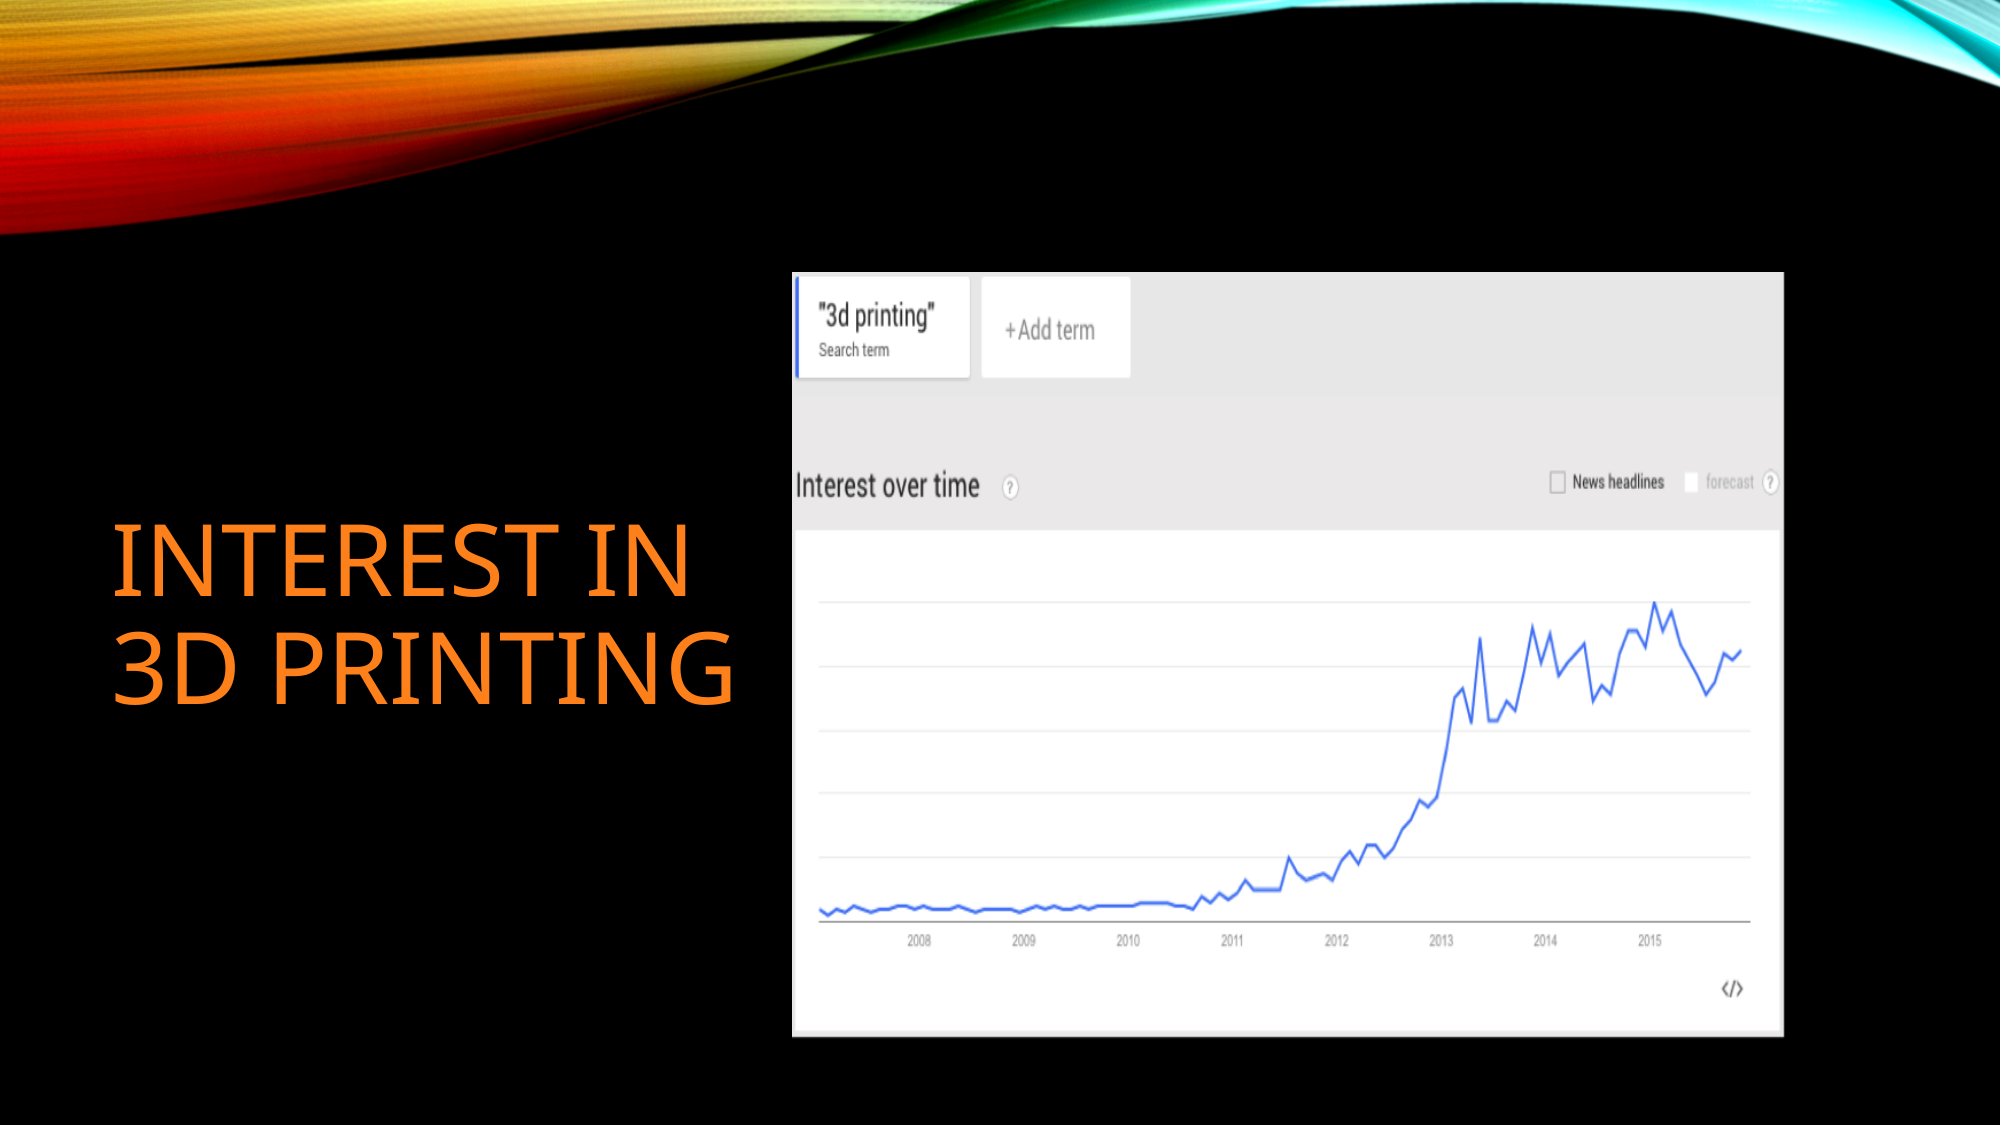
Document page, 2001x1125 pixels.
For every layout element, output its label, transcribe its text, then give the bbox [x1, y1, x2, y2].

title Interest in 3d printing [96, 347, 772, 734]
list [792, 272, 1785, 1039]
picture [0, 0, 2000, 237]
